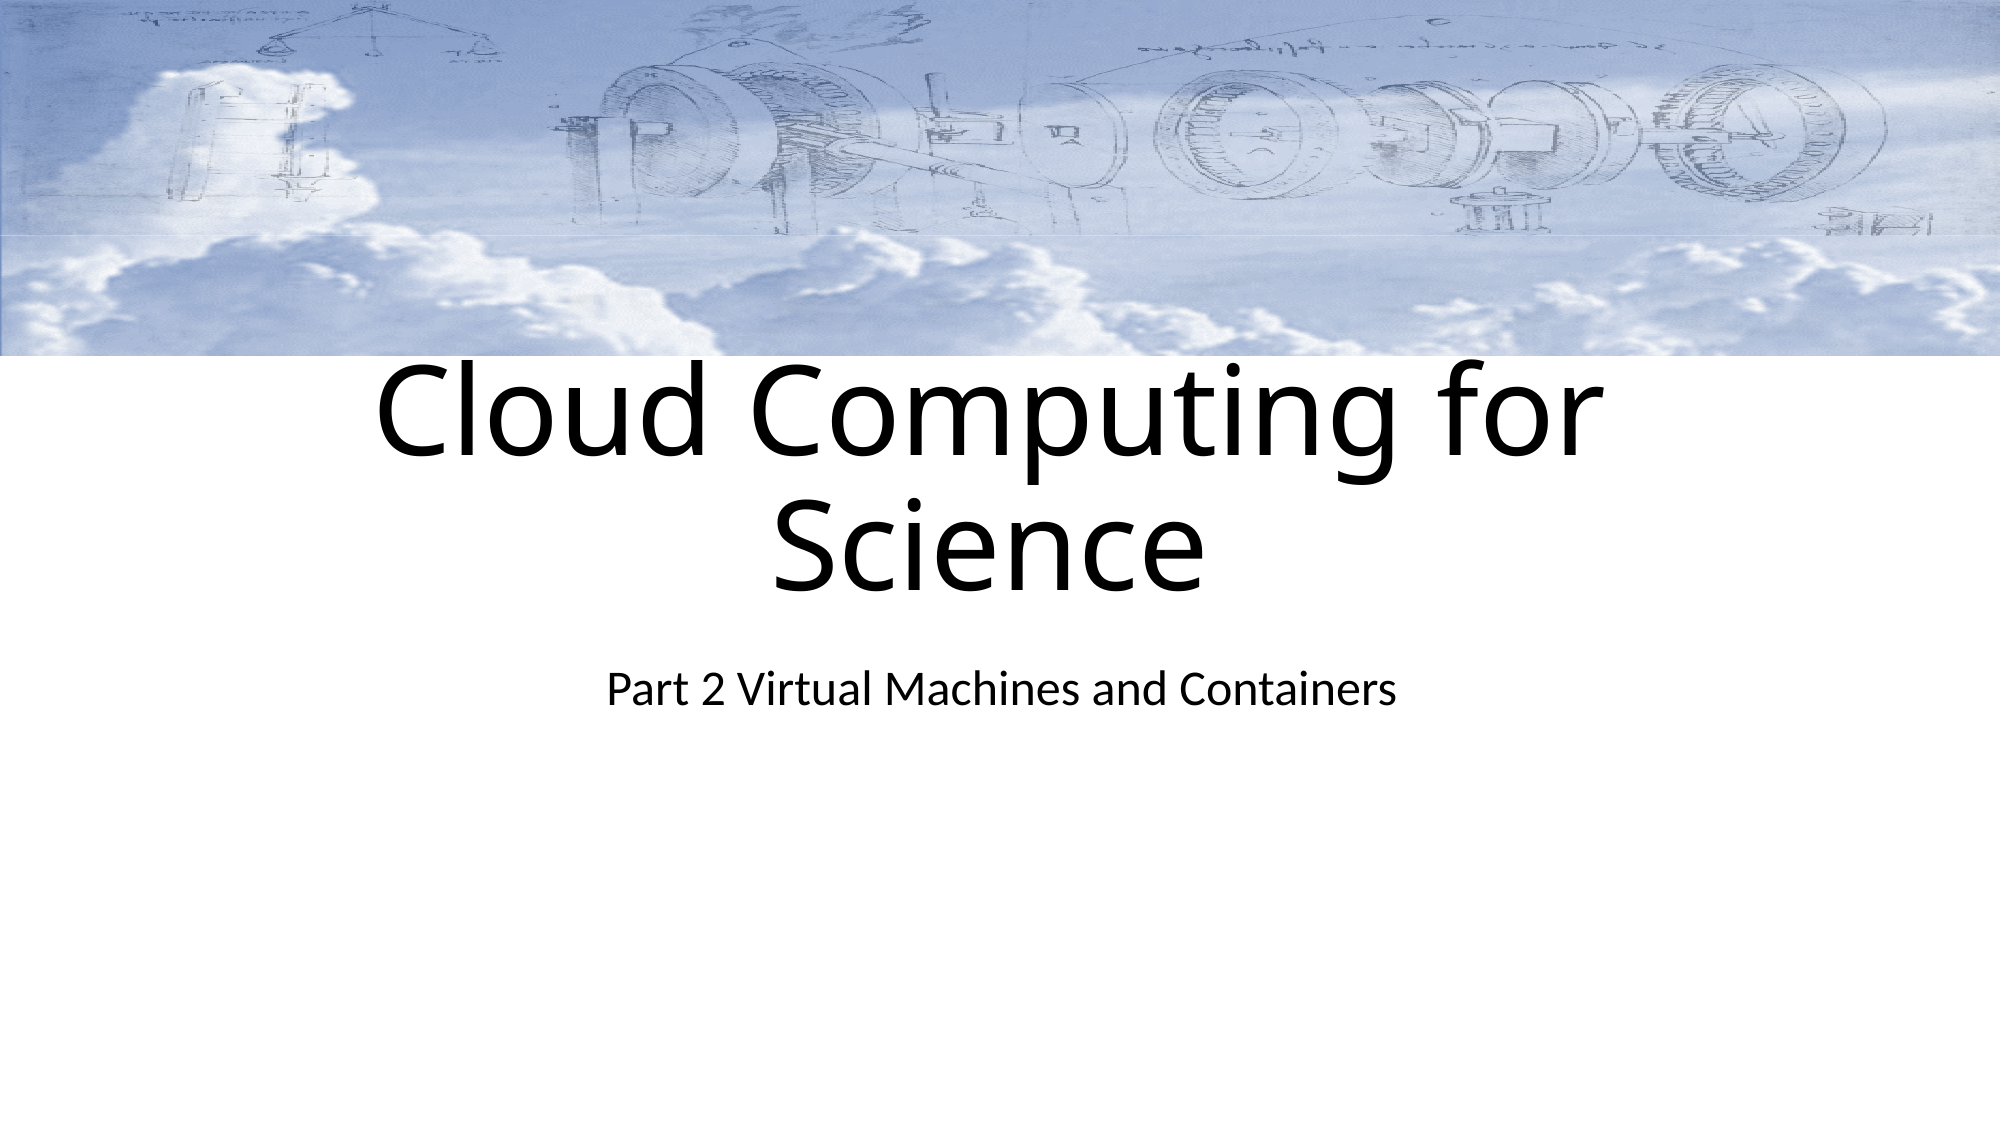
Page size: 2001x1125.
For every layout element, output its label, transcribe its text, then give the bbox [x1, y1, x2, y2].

title Cloud Computing for Science [239, 444, 1740, 626]
subtitle Part 2 Virtual Machines and Containers [252, 654, 1752, 927]
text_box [0, 0, 2000, 356]
